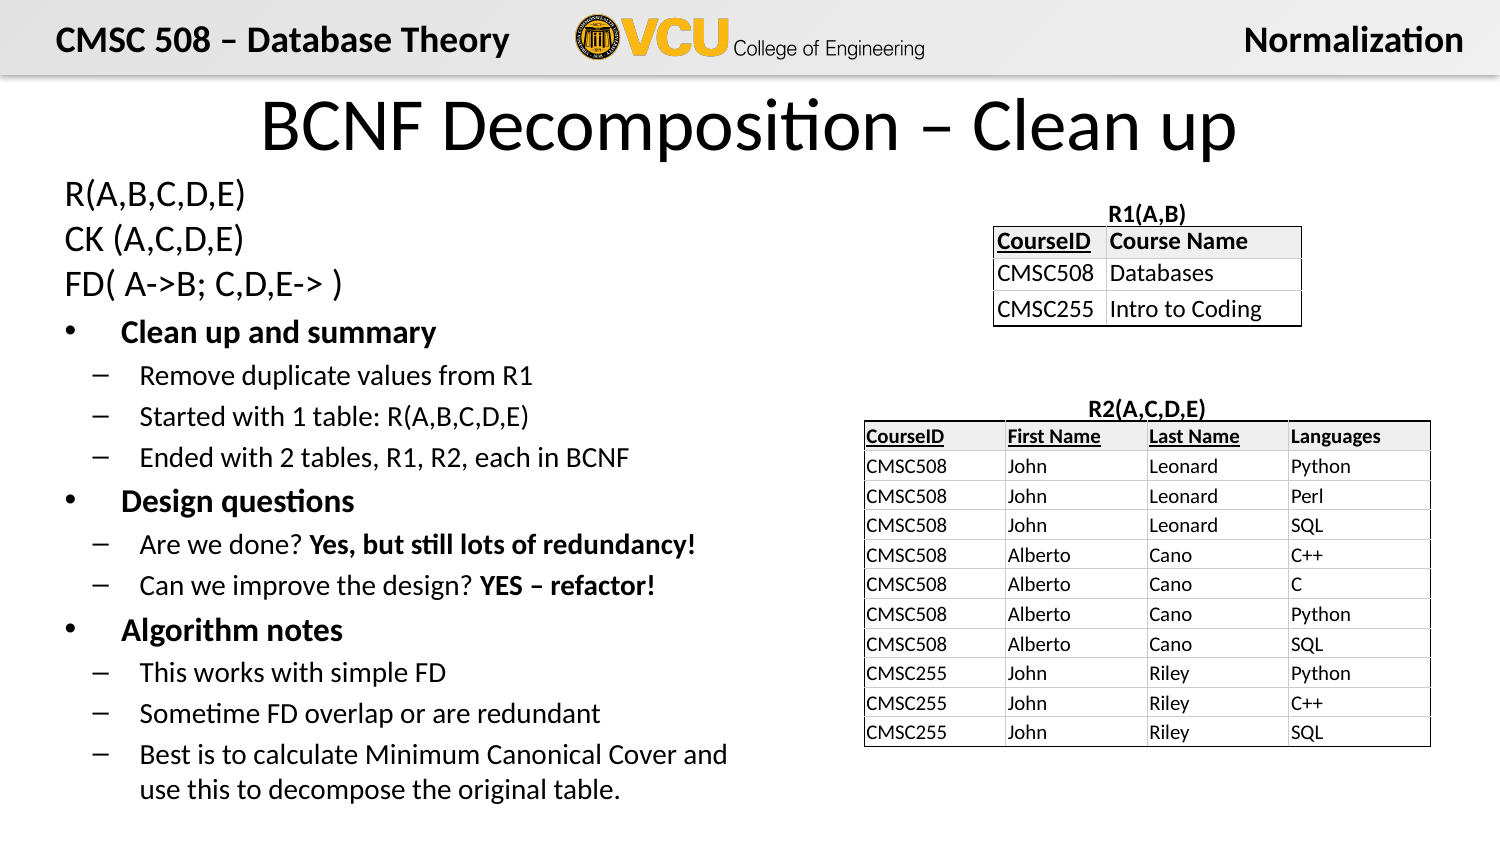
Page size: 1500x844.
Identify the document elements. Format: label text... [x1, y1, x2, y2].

table_cell John [1006, 717, 1147, 746]
table_cell Python [1289, 658, 1430, 687]
table_cell CMSC508 [865, 510, 1005, 539]
table_cell SQL [1289, 510, 1430, 539]
table_cell Python [1289, 451, 1430, 480]
table_cell Cano [1148, 569, 1288, 598]
table_cell John [1006, 688, 1147, 716]
picture [575, 14, 924, 60]
table_header Languages [1289, 431, 1430, 450]
table_header CourseID [994, 235, 1106, 258]
table_cell CMSC255 [865, 688, 1005, 716]
list R(A,B,C,D,E) CK (A,C,D,E) FD( A->B; C,D,E-> ) Clean up and summary Remove duplicate values from R1 Started with 1 table: R(A,B,C,D,E) Ended with 2 tables, R1, R2, each in BCNF Design questions Are we done? Yes, but still lots of redundancy! Can we improve the design? YES – refactor! Algorithm notes This works with simple FD Sometime FD overlap or are redundant Best is to calculate Minimum Canonical Cover and use this to decompose the original table. [49, 161, 756, 828]
table_cell John [1006, 481, 1147, 509]
table_cell Cano [1148, 629, 1288, 657]
table_cell Python [1289, 599, 1430, 628]
table_cell Leonard [1148, 481, 1288, 509]
table_cell Riley [1148, 658, 1288, 687]
table_cell CMSC255 [865, 717, 1005, 746]
table_cell Alberto [1006, 540, 1147, 568]
title BCNF Decomposition – Clean up [75, 81, 1425, 161]
text_box R1(A,B) [993, 189, 1302, 235]
table_cell C [1289, 569, 1430, 598]
table_cell Perl [1289, 481, 1430, 509]
table_cell CMSC508 [865, 629, 1005, 657]
table_cell John [1006, 510, 1147, 539]
table_cell John [1006, 451, 1147, 480]
table_cell CMSC508 [865, 481, 1005, 509]
table_cell Intro to Coding [1107, 291, 1301, 325]
table_cell CMSC508 [994, 259, 1106, 290]
text_box R2(A,C,D,E) [864, 385, 1431, 431]
table_cell SQL [1289, 717, 1430, 746]
table_header Course Name [1107, 235, 1301, 258]
table_cell C++ [1289, 540, 1430, 568]
table_cell Alberto [1006, 599, 1147, 628]
table_cell Databases [1107, 259, 1301, 290]
table_cell Alberto [1006, 629, 1147, 657]
table_cell Cano [1148, 599, 1288, 628]
table_header Last Name [1148, 431, 1288, 450]
table_cell CMSC255 [865, 658, 1005, 687]
table_cell Cano [1148, 540, 1288, 568]
table_cell C++ [1289, 688, 1430, 716]
table_cell Riley [1148, 688, 1288, 716]
table_cell Leonard [1148, 510, 1288, 539]
table_header First Name [1006, 431, 1147, 450]
table_cell John [1006, 658, 1147, 687]
table_cell Alberto [1006, 569, 1147, 598]
table_cell Riley [1148, 717, 1288, 746]
table_cell CMSC508 [865, 451, 1005, 480]
table_cell Leonard [1148, 451, 1288, 480]
table_cell SQL [1289, 629, 1430, 657]
table_cell CMSC255 [994, 291, 1106, 325]
table_header CourseID [865, 431, 1005, 450]
table_cell CMSC508 [865, 569, 1005, 598]
table_cell CMSC508 [865, 540, 1005, 568]
table_cell CMSC508 [865, 599, 1005, 628]
